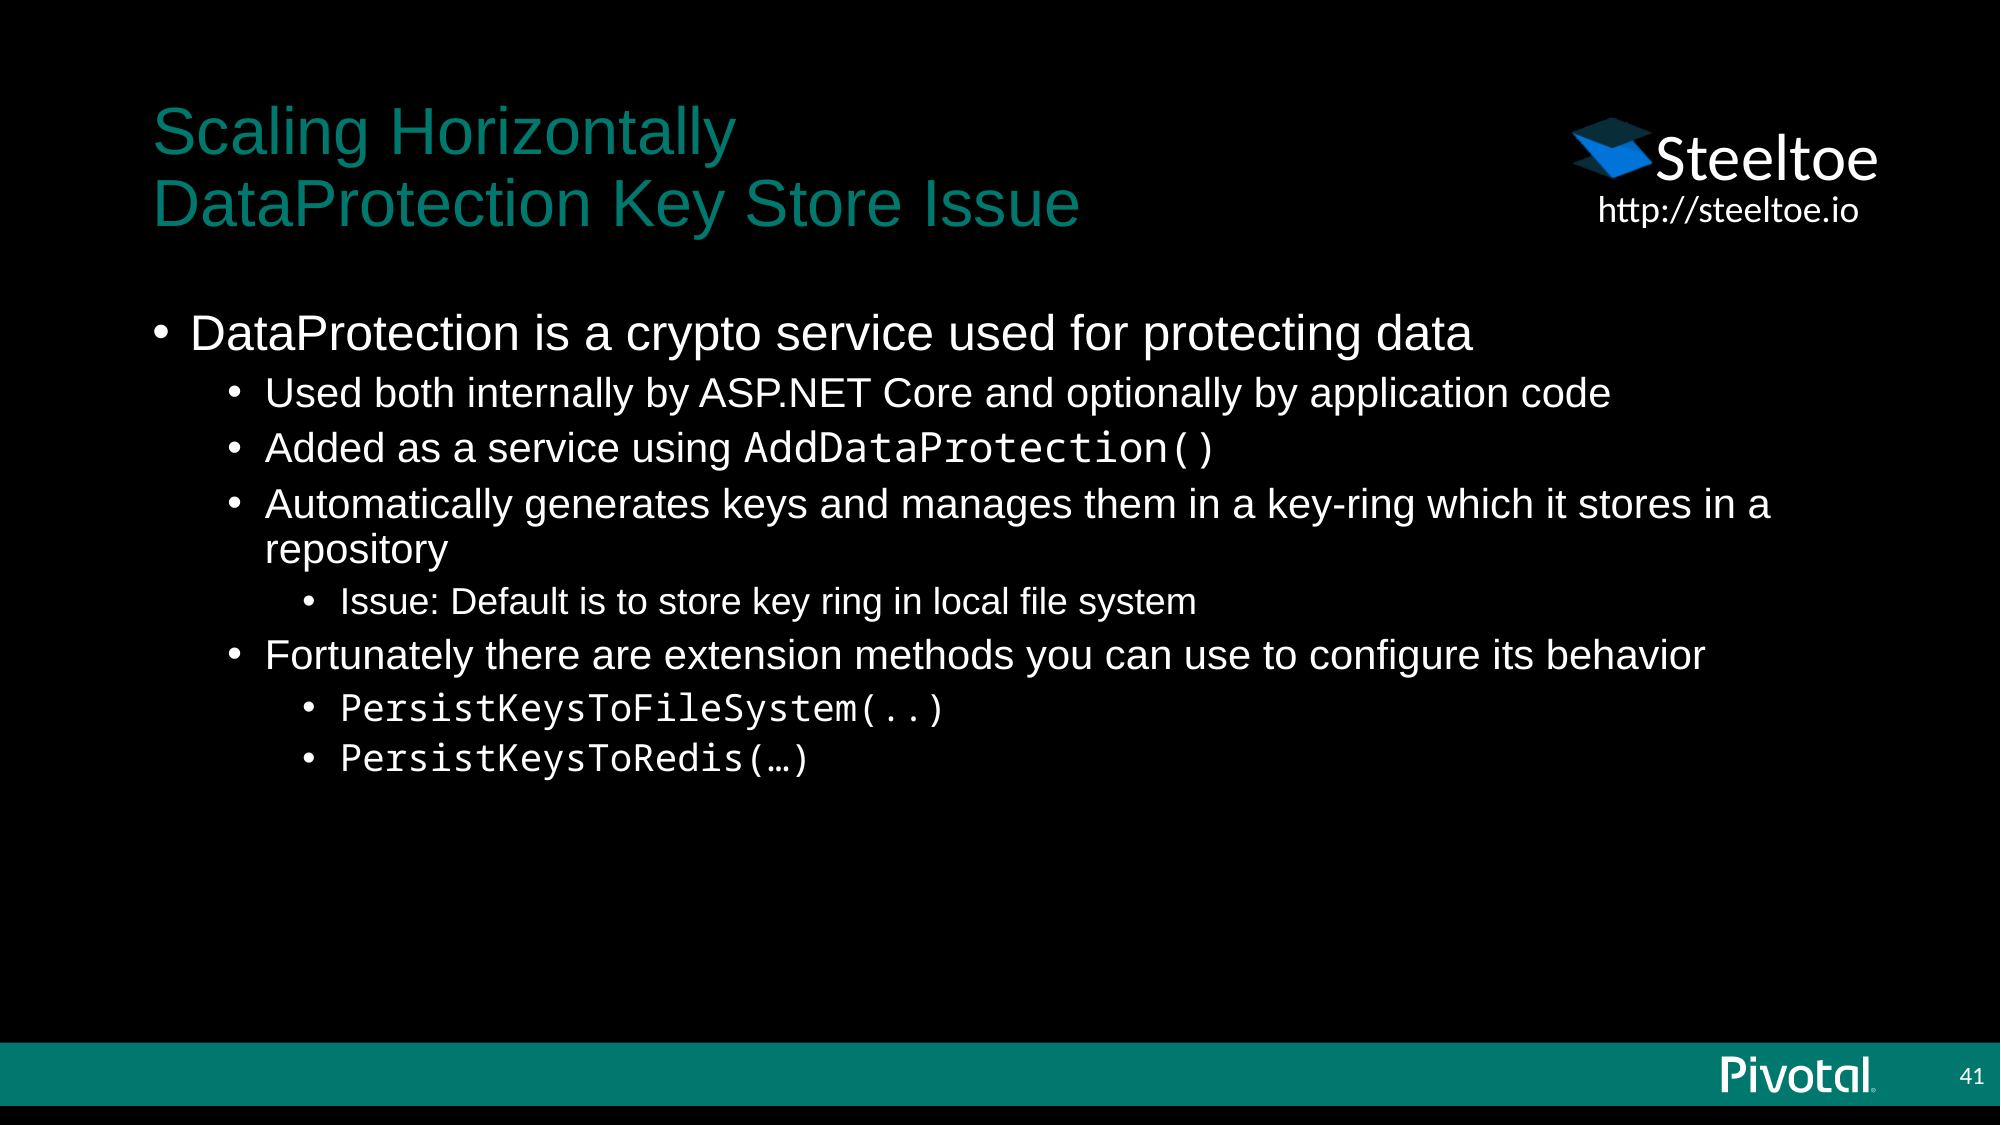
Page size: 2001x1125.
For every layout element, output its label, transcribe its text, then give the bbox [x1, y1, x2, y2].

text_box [1559, 106, 1897, 237]
slide_number 41 [1550, 1044, 2000, 1105]
list DataProtection is a crypto service used for protecting data Used both internally by ASP.NET Core and optionally by application code Added as a service using AddDataProtection() Automatically generates keys and manages them in a key-ring which it stores in a repository Issue: Default is to store key ring in local file system Fortunately there are extension methods you can use to configure its behavior PersistKeysToFileSystem(..) PersistKeysToRedis(…) [137, 299, 1941, 1014]
title Scaling Horizontally DataProtection Key Store Issue [137, 59, 1863, 278]
